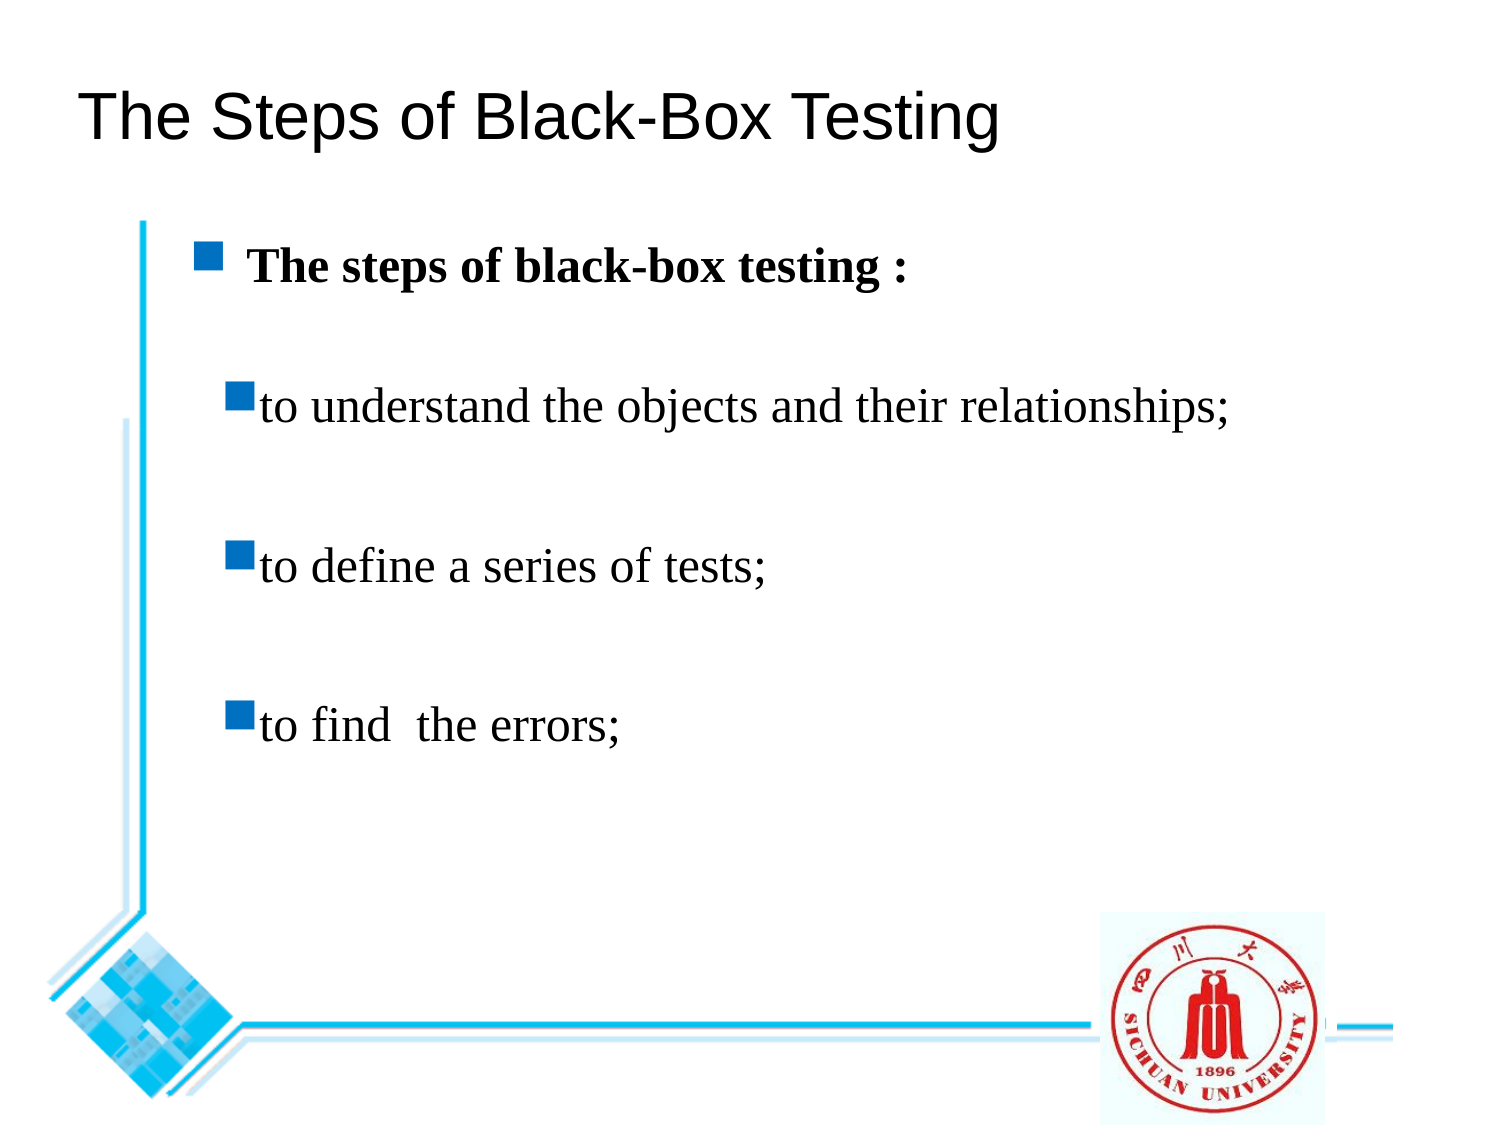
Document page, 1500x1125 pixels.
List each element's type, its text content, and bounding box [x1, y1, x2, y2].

list The steps of black-box testing : to understand the objects and their relationships; to define a series of tests; to find the errors; [174, 224, 1413, 1013]
picture [35, 209, 1393, 1125]
title The Steps of Black-Box Testing [62, 37, 1413, 188]
